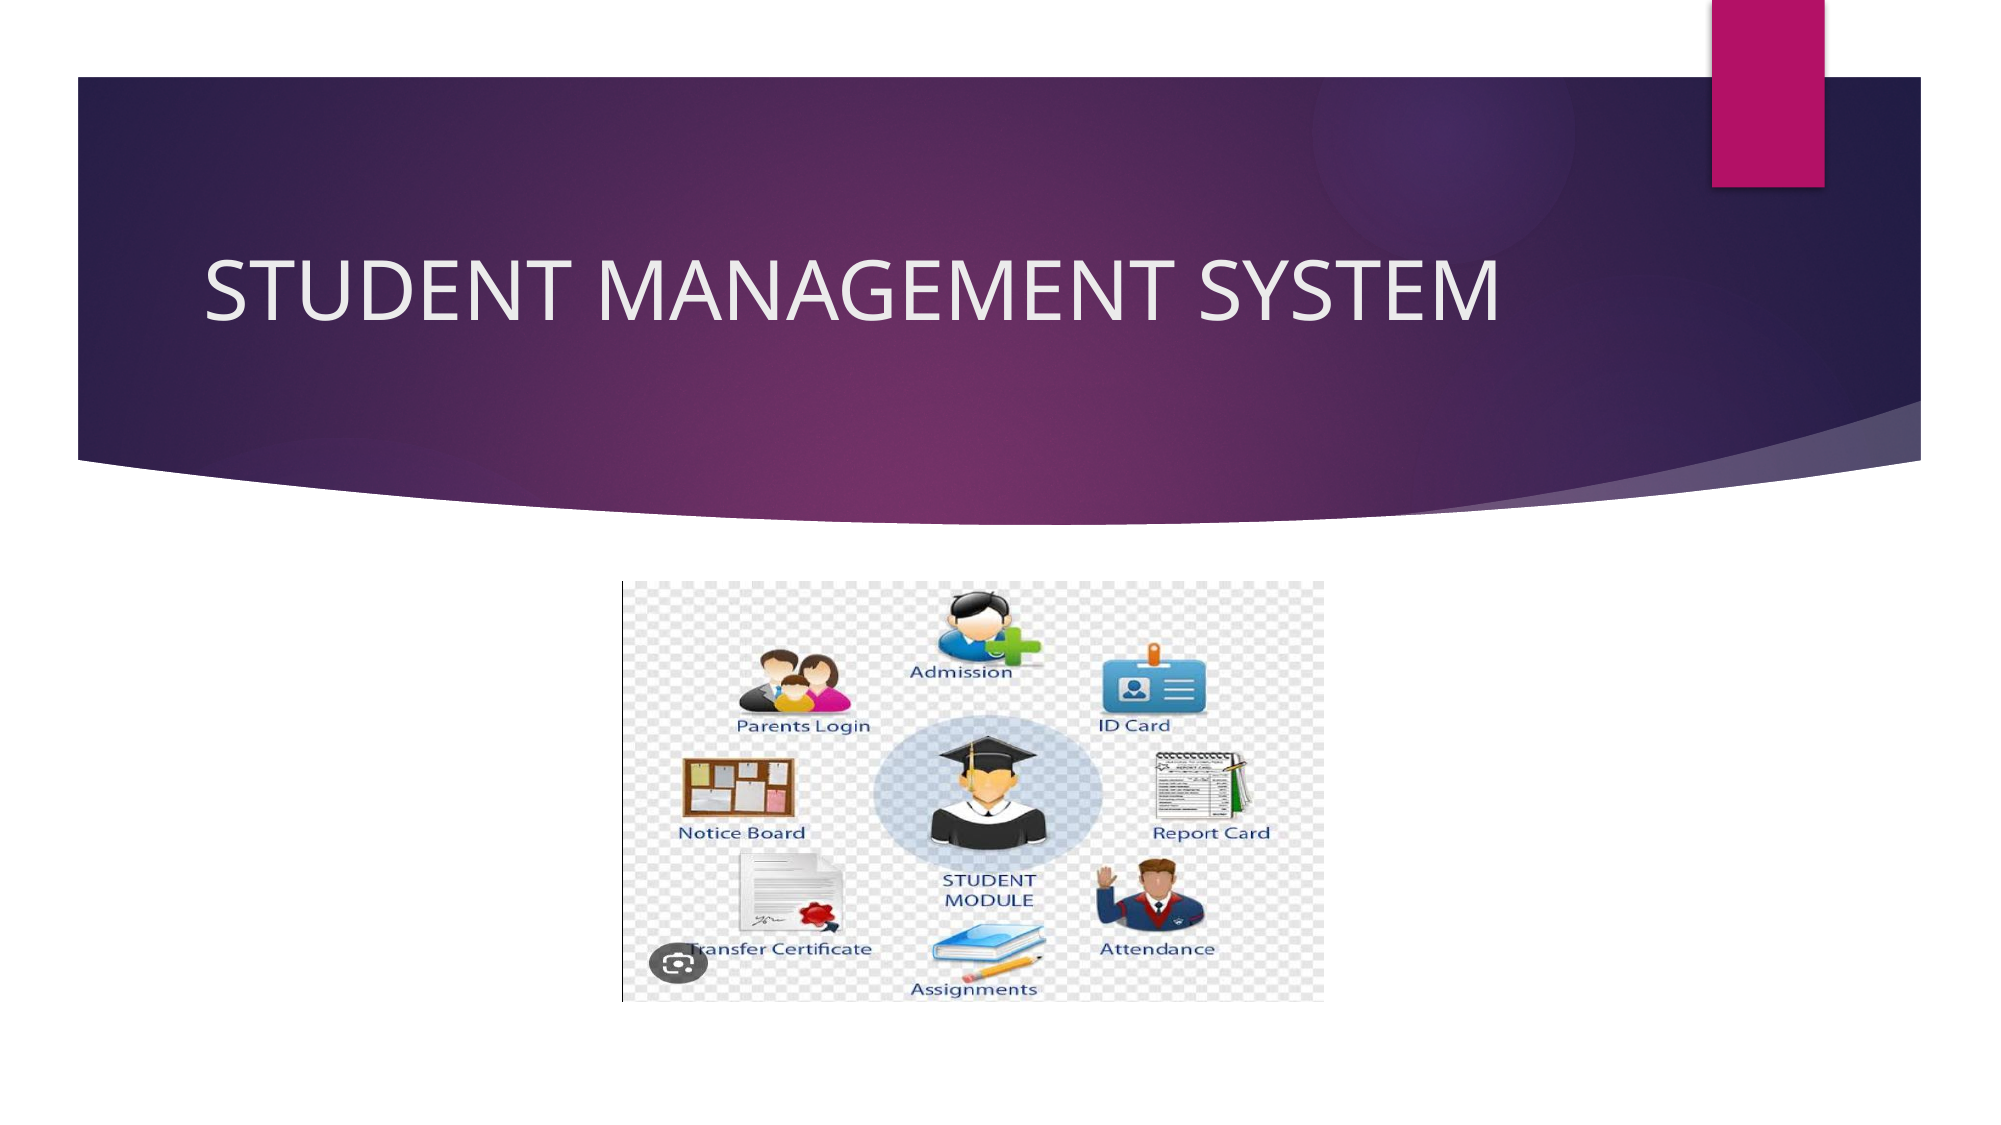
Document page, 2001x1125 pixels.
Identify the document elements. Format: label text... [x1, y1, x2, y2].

picture [621, 581, 1325, 1002]
title STUDENT MANAGEMENT SYSTEM [188, 174, 1638, 400]
